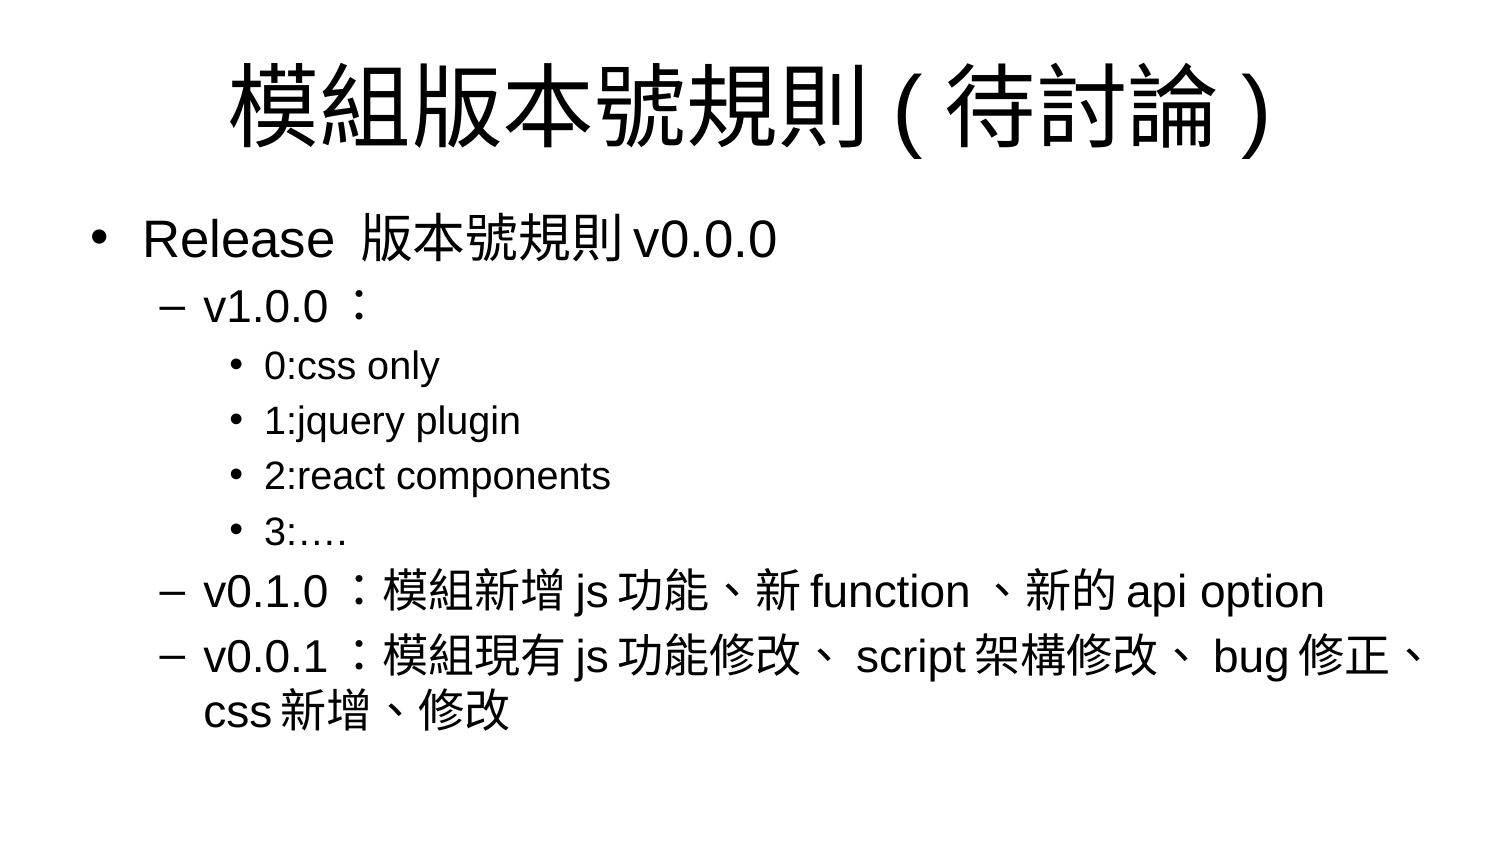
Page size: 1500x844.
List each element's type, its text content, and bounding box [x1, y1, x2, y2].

list Release 版本號規則v0.0.0 v1.0.0： 0:css only 1:jquery plugin 2:react components 3:…. v0.1.0：模組新增js功能、新function、新的api option v0.0.1：模組現有js功能修改、script架構修改、bug修正、css新增、修改 [75, 196, 1425, 754]
title 模組版本號規則(待討論) [75, 33, 1425, 175]
